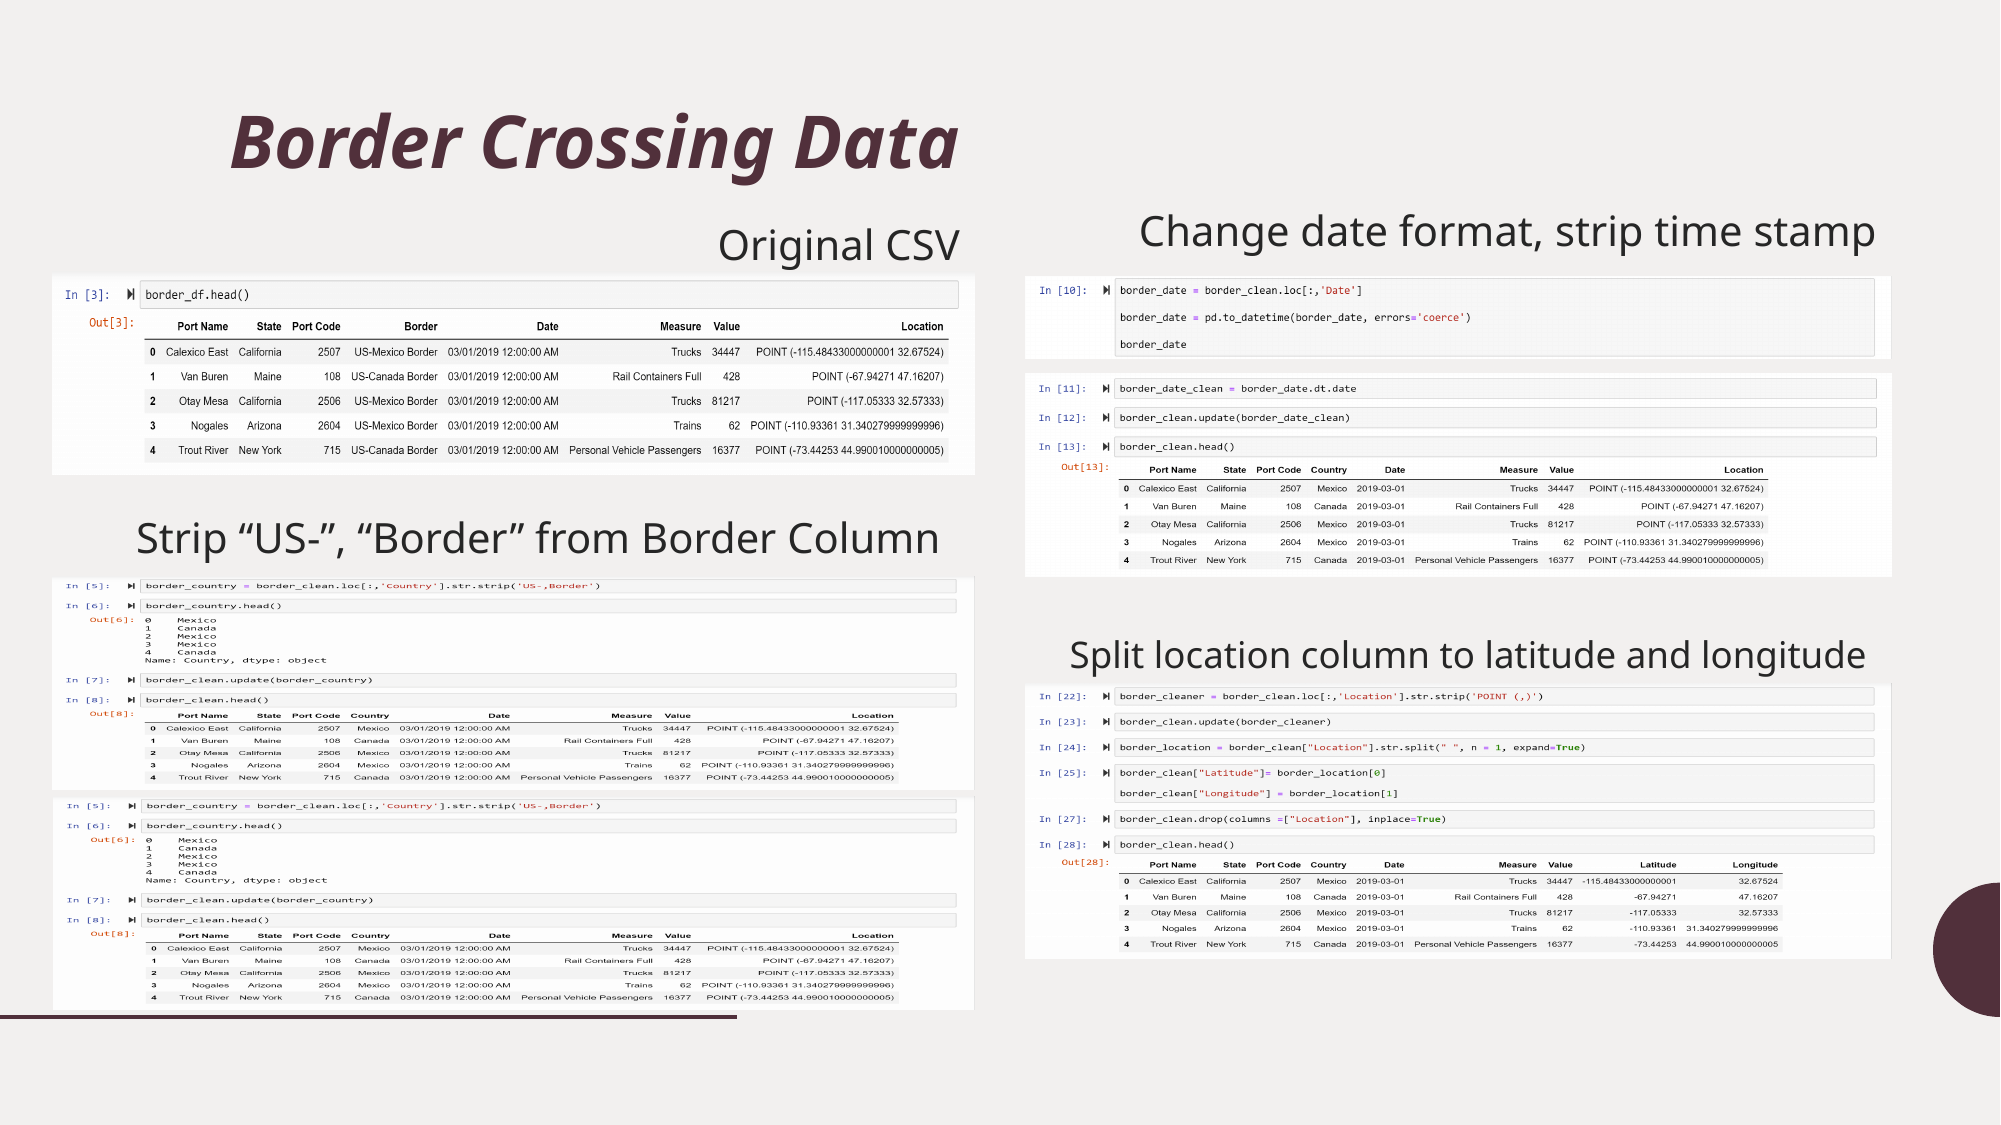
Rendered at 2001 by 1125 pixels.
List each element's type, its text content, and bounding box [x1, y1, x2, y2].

picture [1025, 683, 1892, 959]
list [52, 576, 975, 790]
text_box Original CSV [44, 200, 975, 276]
picture [1025, 373, 1892, 577]
list Strip “US-”, “Border” from Border Column [44, 494, 967, 570]
text_box Split location column to latitude and longitude [1025, 608, 1892, 683]
text_box Change date format, strip time stamp [1025, 187, 1892, 263]
picture [1025, 276, 1892, 359]
picture [53, 796, 975, 1010]
list Border Crossing Data [0, 40, 975, 191]
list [52, 271, 975, 476]
